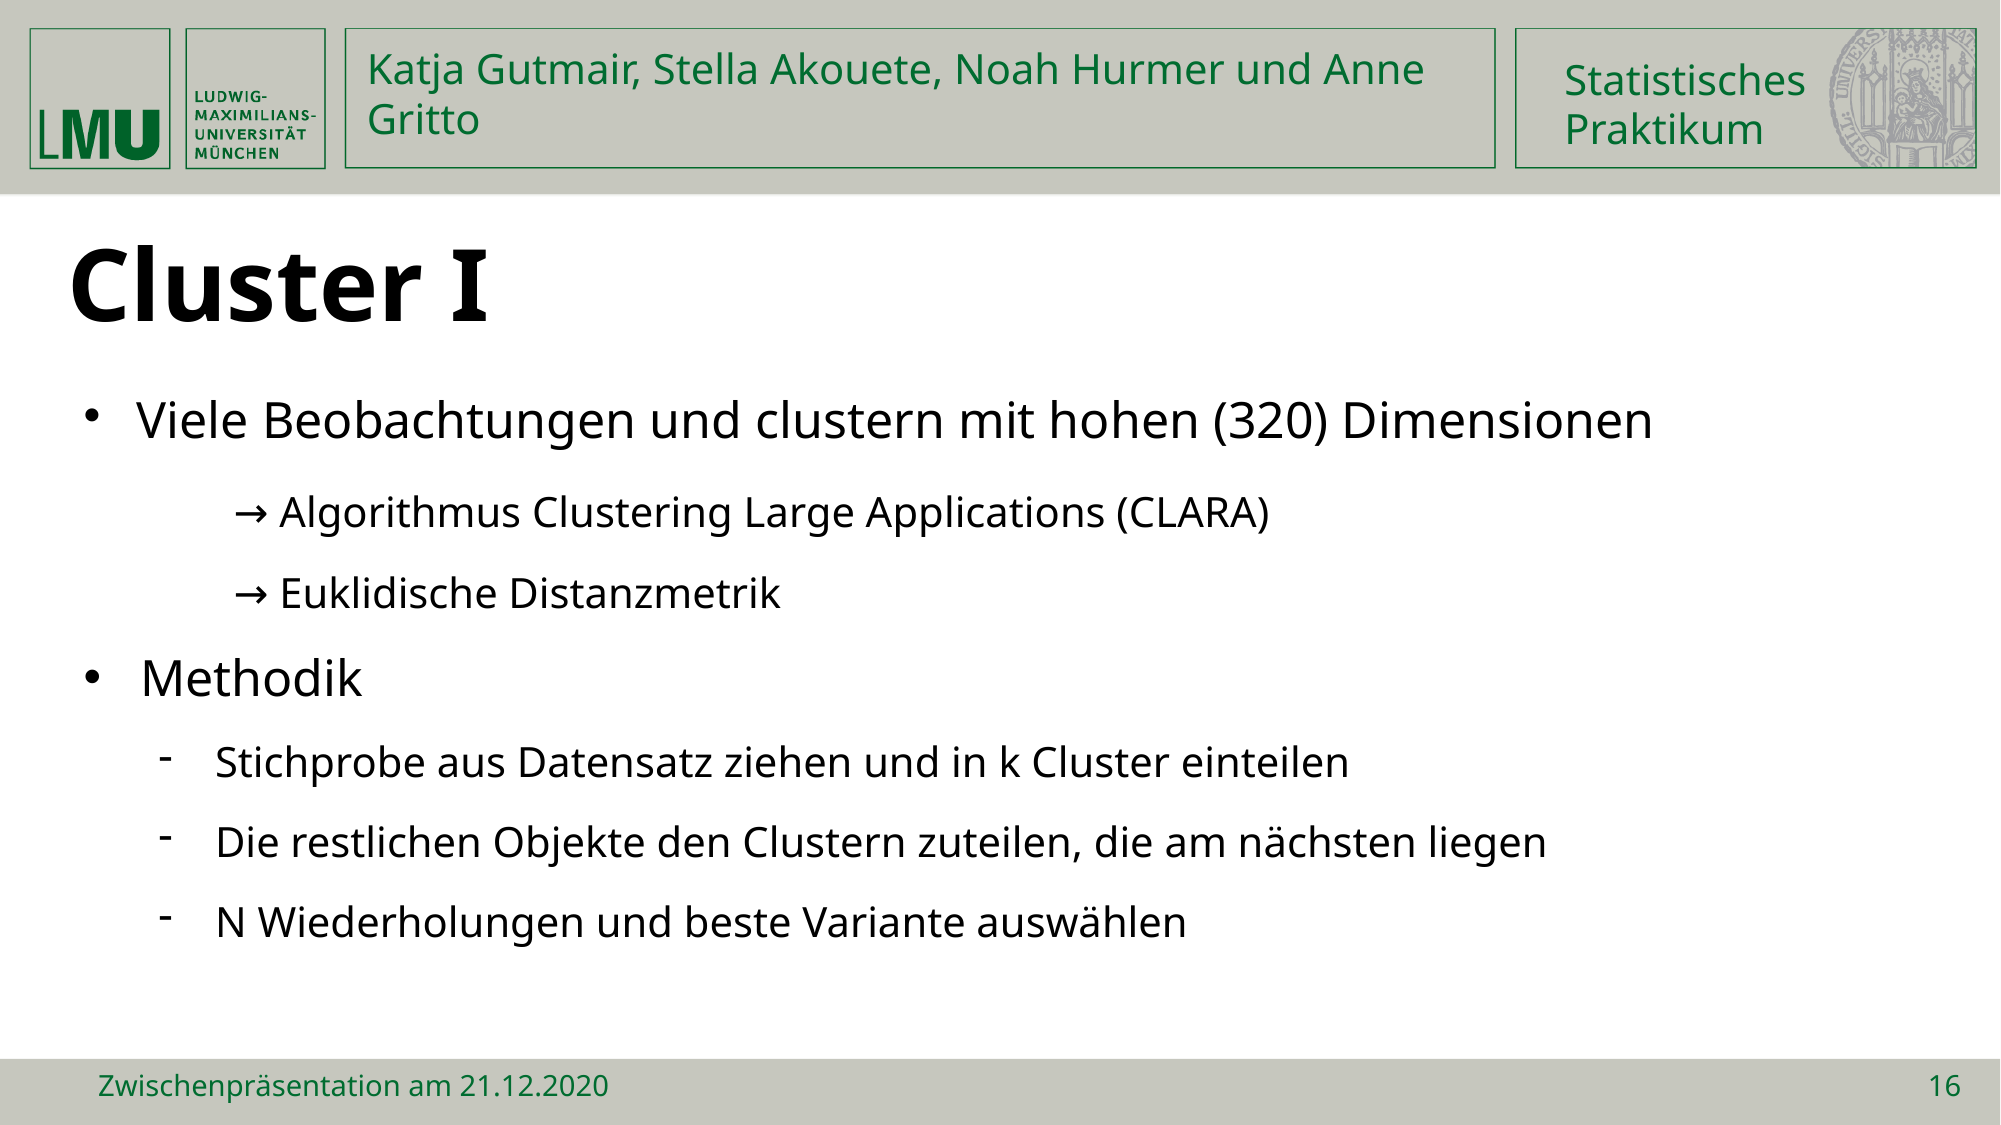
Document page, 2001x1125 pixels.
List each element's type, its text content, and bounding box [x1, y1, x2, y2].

text_box Zwischenpräsentation am 21.12.2020 [83, 1059, 1775, 1108]
text_box Katja Gutmair, Stella Akouete, Noah Hurmer und Anne Gritto [352, 74, 1463, 150]
text_box Statistisches Praktikum [1549, 46, 1833, 161]
text_box Cluster I [52, 213, 1948, 339]
text_box [1525, 30, 1821, 161]
text_box [26, 355, 1922, 982]
text_box Viele Beobachtungen und clustern mit hohen (320) Dimensionen → Algorithmus Clustering Large Applications (CLARA) → Euklidische Distanzmetrik Methodik Stichprobe aus Datensatz ziehen und in k Cluster einteilen Die restlichen Objekte den Clustern zuteilen, die am nächsten liegen N Wiederholungen und beste Variante auswählen [51, 380, 1947, 1007]
picture [0, 0, 2001, 1125]
text_box 16 [1803, 1059, 1977, 1108]
